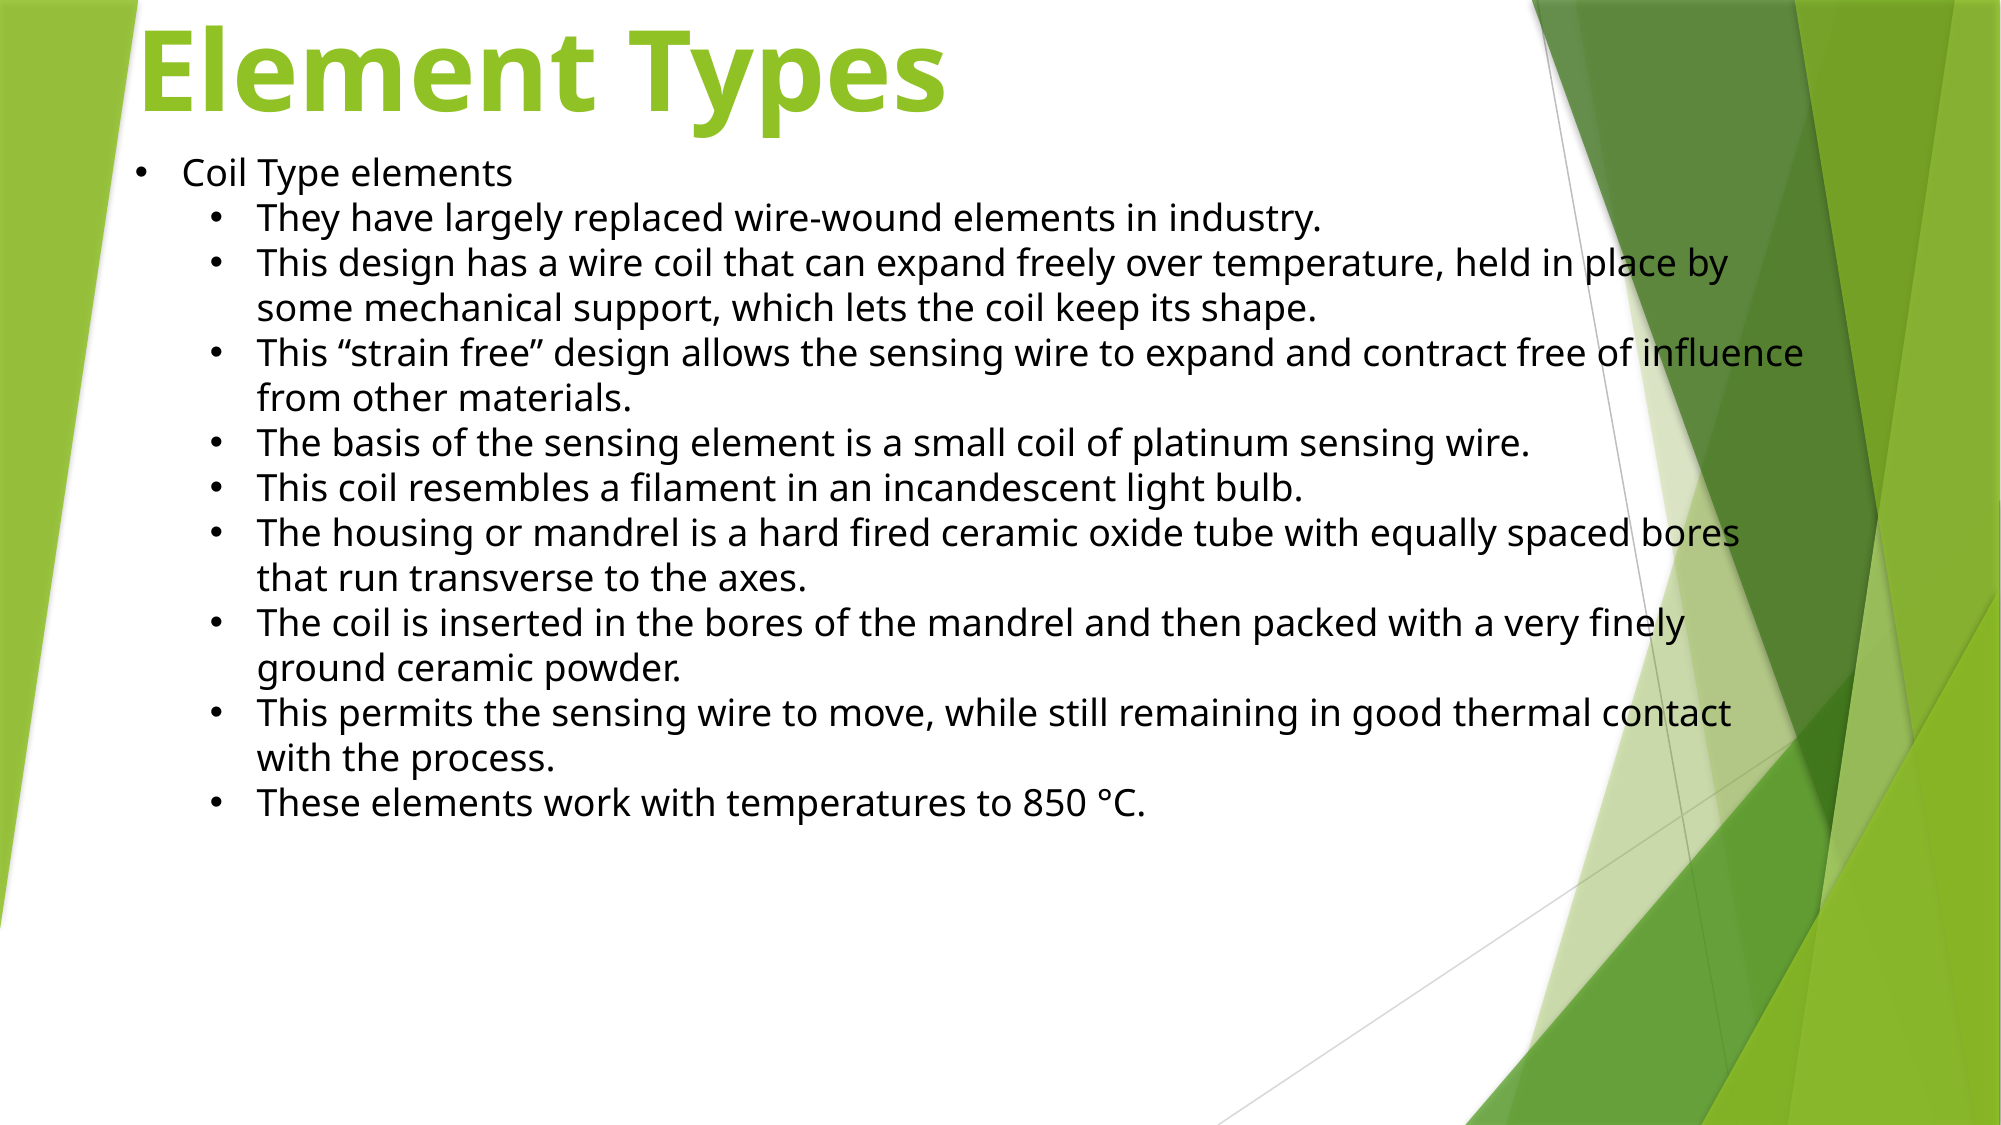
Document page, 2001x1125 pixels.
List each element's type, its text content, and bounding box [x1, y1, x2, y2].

title Element Types [120, 0, 1768, 141]
text_box Coil Type elements They have largely replaced wire-wound elements in industry. This design has a wire coil that can expand freely over temperature, held in place by some mechanical support, which lets the coil keep its shape. This “strain free” design allows the sensing wire to expand and contract free of influence from other materials. The basis of the sensing element is a small coil of platinum sensing wire. This coil resembles a filament in an incandescent light bulb. The housing or mandrel is a hard fired ceramic oxide tube with equally spaced bores that run transverse to the axes. The coil is inserted in the bores of the mandrel and then packed with a very finely ground ceramic powder. This permits the sensing wire to move, while still remaining in good thermal contact with the process. These elements work with temperatures to 850 °C. [119, 141, 1828, 832]
text_box [92, 334, 1828, 1083]
